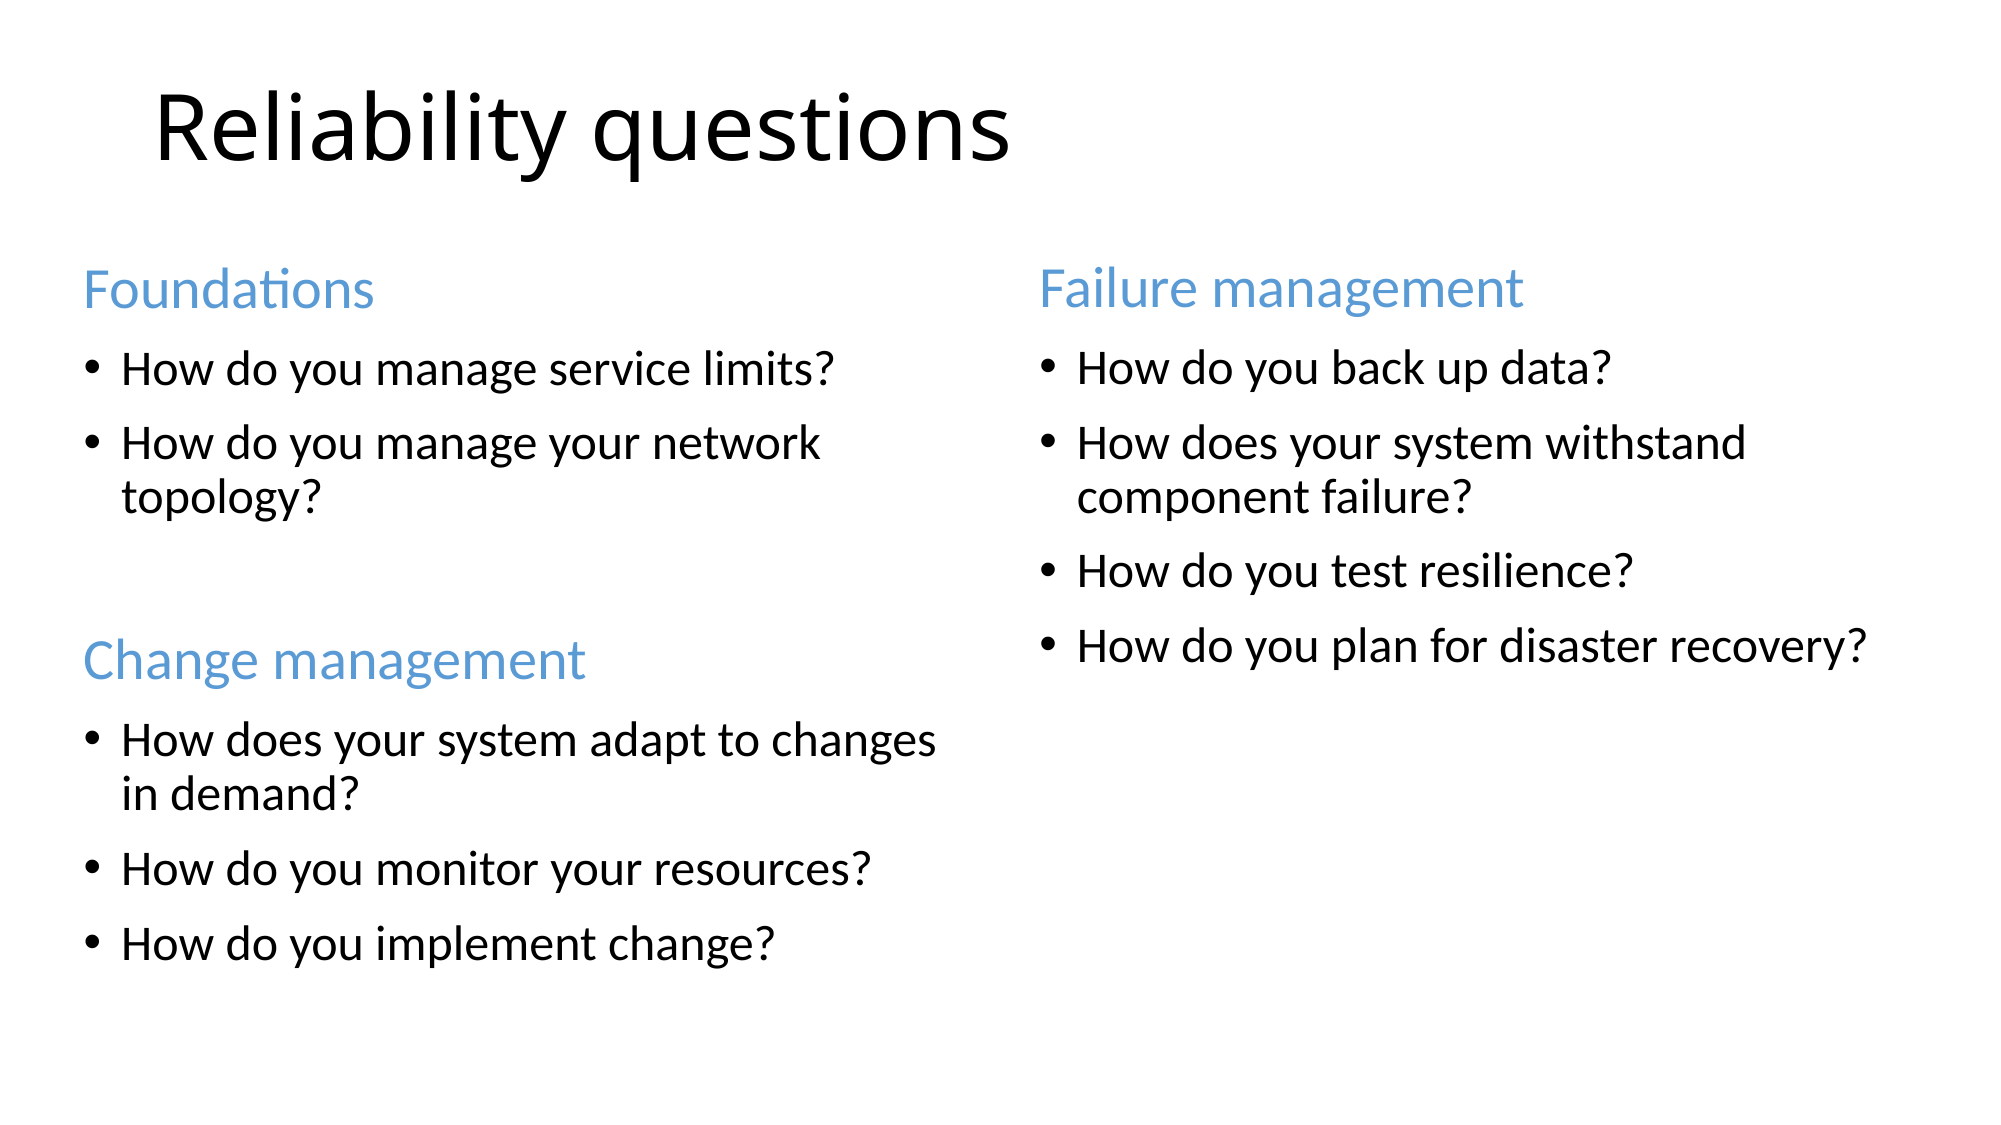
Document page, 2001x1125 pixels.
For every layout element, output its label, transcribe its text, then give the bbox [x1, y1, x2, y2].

title Reliability questions [137, 22, 1920, 240]
text_box Failure management How do you back up data? How does your system withstand component failure? How do you test resilience? How do you plan for disaster recovery? [1024, 250, 1928, 1013]
list Foundations How do you manage service limits? How do you manage your network topology? Change management How does your system adapt to changes in demand? How do you monitor your resources? How do you implement change? [68, 250, 972, 1014]
